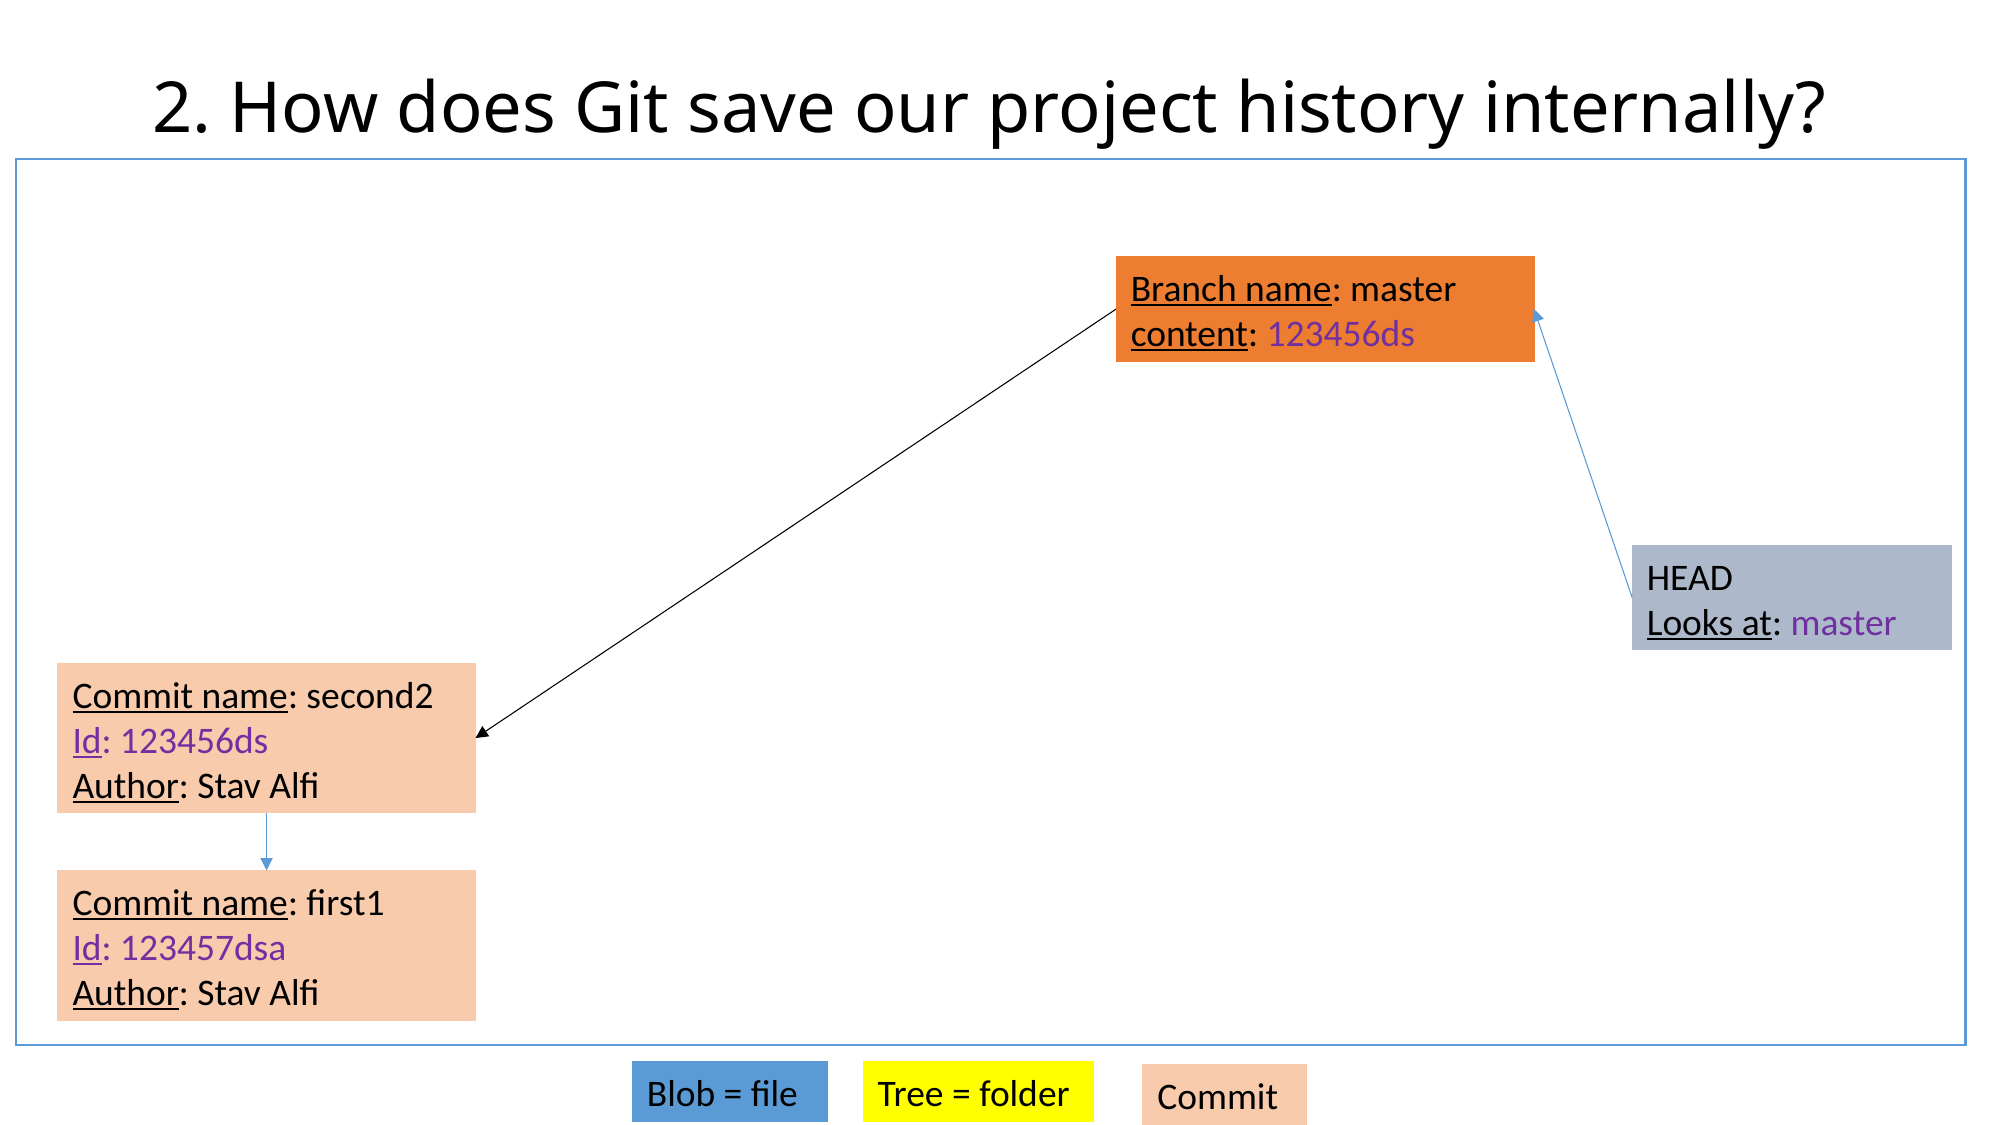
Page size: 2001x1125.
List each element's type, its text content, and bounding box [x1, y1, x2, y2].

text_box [1533, 309, 1633, 599]
title 2. How does Git save our project history internally? [137, 59, 1863, 158]
text_box Commit [1142, 1064, 1307, 1125]
text_box [15, 158, 1967, 1046]
text_box HEAD Looks at: master [1632, 545, 1952, 650]
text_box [475, 309, 1117, 739]
text_box Commit name: first1 Id: 123457dsa Author: Stav Alfi [57, 870, 476, 1021]
text_box Tree = folder [863, 1061, 1094, 1122]
text_box Blob = file [632, 1061, 828, 1122]
text_box Commit name: second2 Id: 123456ds Author: Stav Alfi [57, 663, 476, 813]
text_box Branch name: master content: 123456ds [1116, 256, 1535, 362]
